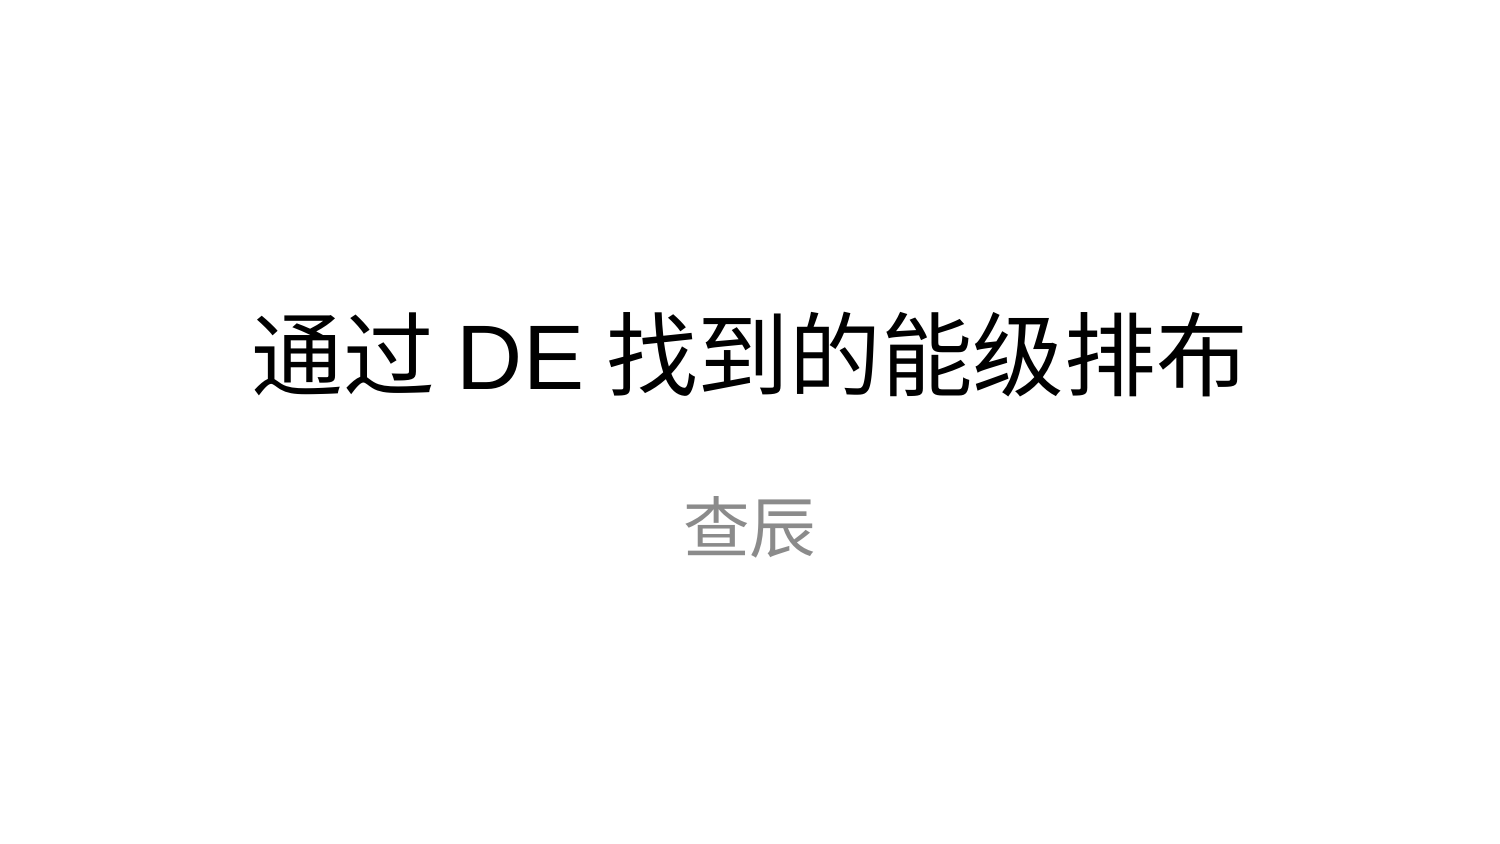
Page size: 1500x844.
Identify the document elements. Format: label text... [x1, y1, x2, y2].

subtitle 查辰 [225, 478, 1275, 694]
title 通过DE找到的能级排布 [112, 262, 1388, 443]
